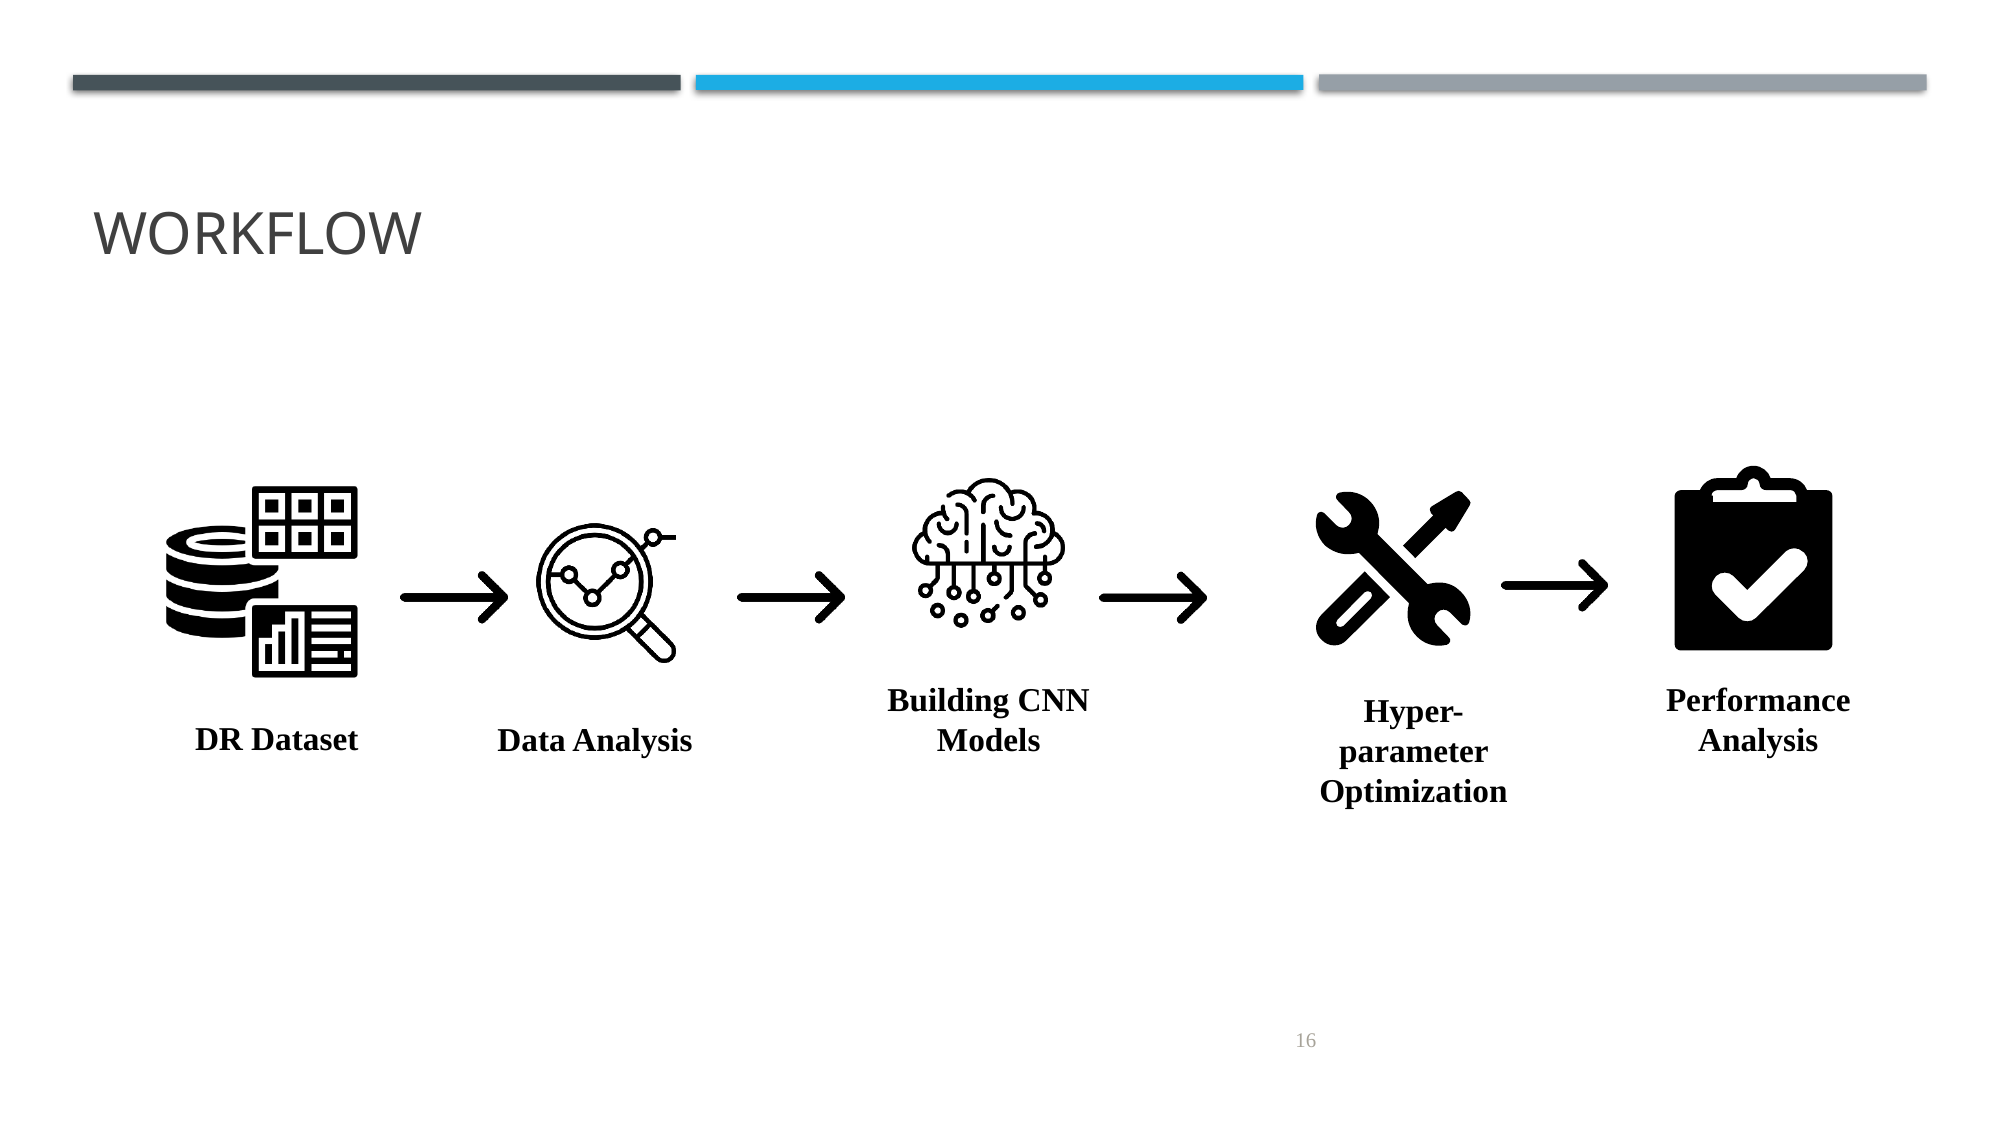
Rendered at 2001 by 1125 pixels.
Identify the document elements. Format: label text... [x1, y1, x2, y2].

slide_number 16 [1236, 1008, 1332, 1069]
picture [1099, 543, 1207, 652]
picture [155, 475, 368, 688]
text_box Data Analysis [482, 711, 738, 766]
picture [536, 522, 677, 664]
text_box [1674, 465, 1833, 651]
title Workflow [78, 56, 1804, 274]
picture [1500, 530, 1609, 639]
picture [737, 543, 846, 651]
text_box Performance Analysis [1610, 671, 1907, 766]
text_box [1313, 490, 1473, 647]
text_box Hyper-parameter Optimization [1275, 681, 1552, 817]
picture [399, 543, 508, 651]
text_box Building CNN Models [840, 670, 1137, 765]
picture [912, 475, 1066, 629]
text_box DR Dataset [133, 709, 429, 765]
